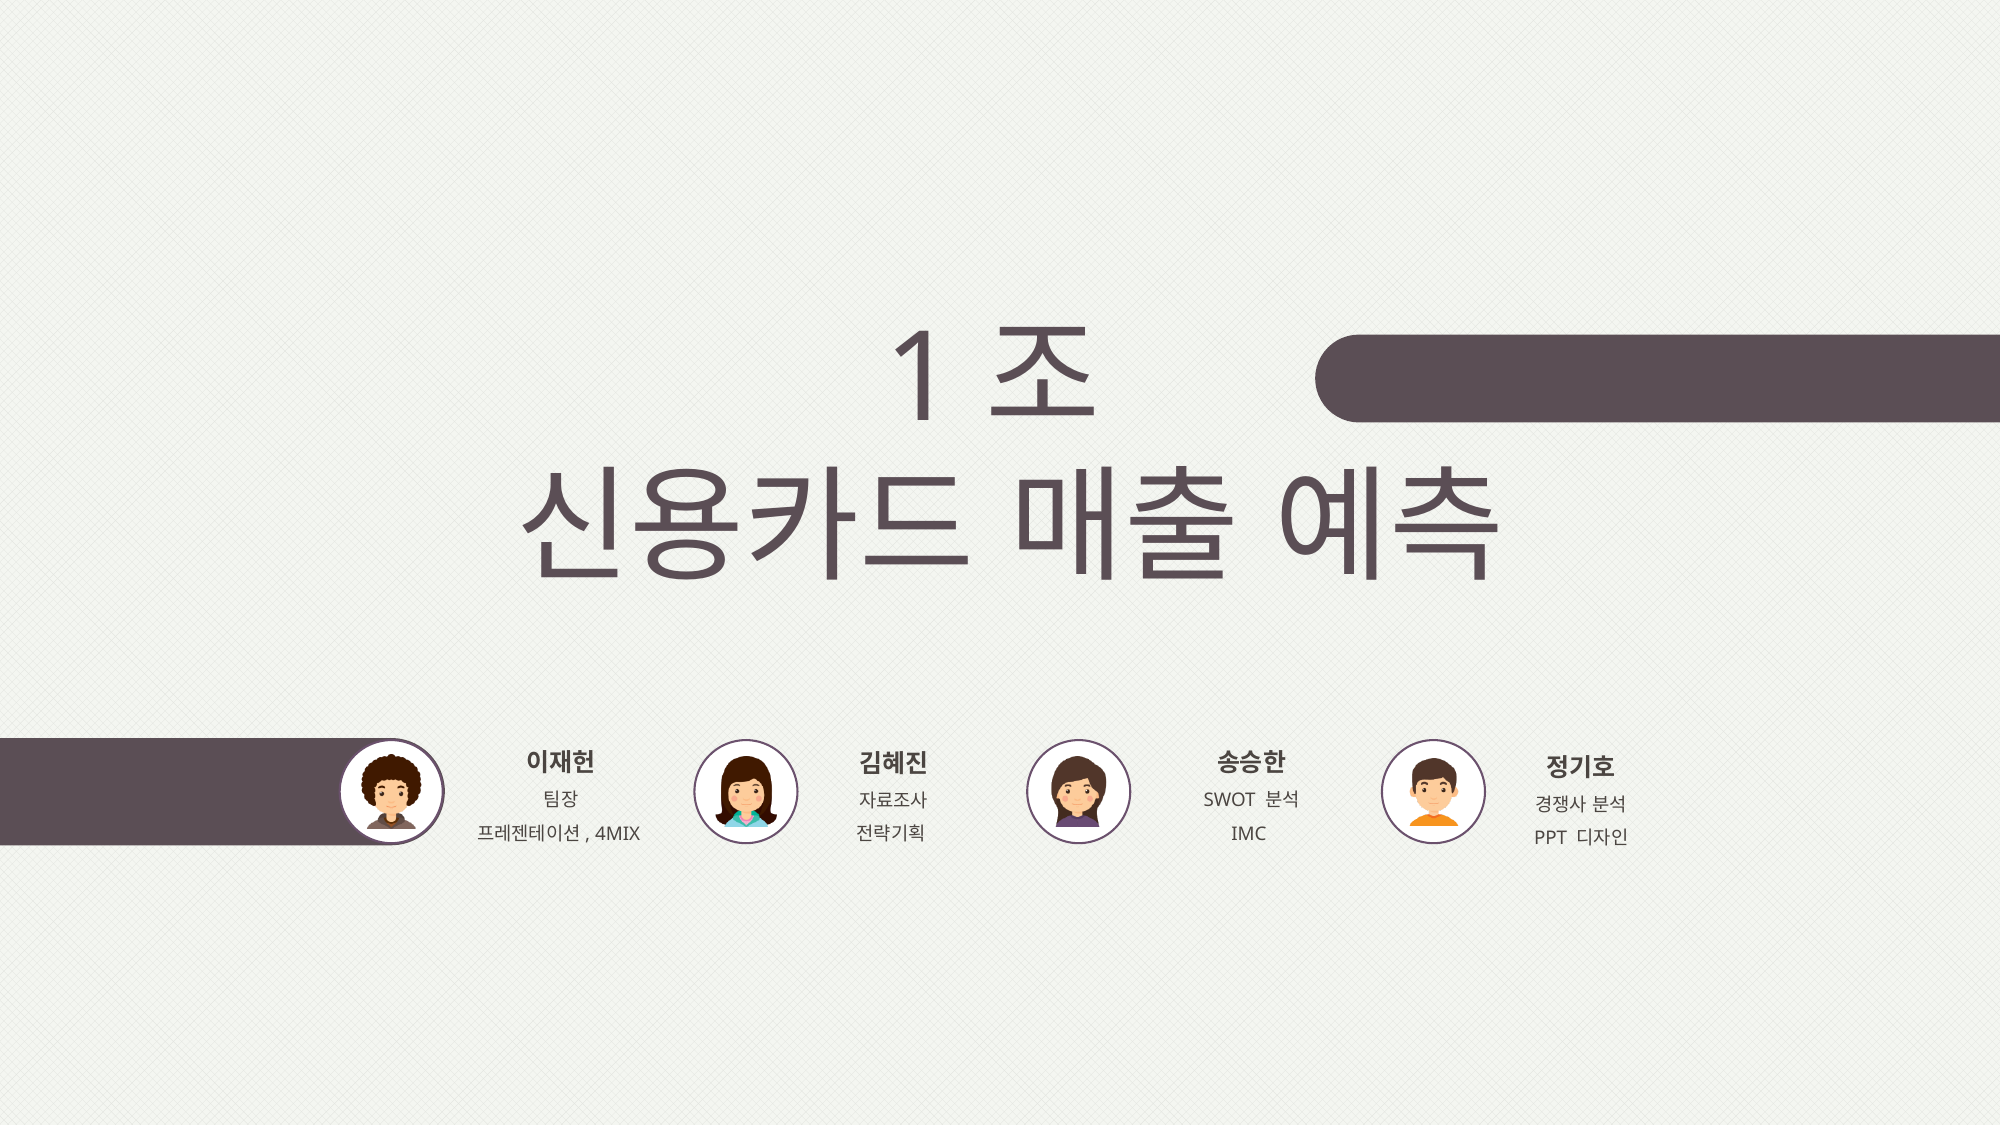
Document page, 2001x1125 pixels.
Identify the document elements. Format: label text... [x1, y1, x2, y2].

text_box [1667, 335, 2000, 422]
text_box [0, 739, 339, 845]
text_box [339, 724, 1667, 858]
text_box 1조 신용카드 매출 예측 [353, 288, 1667, 634]
